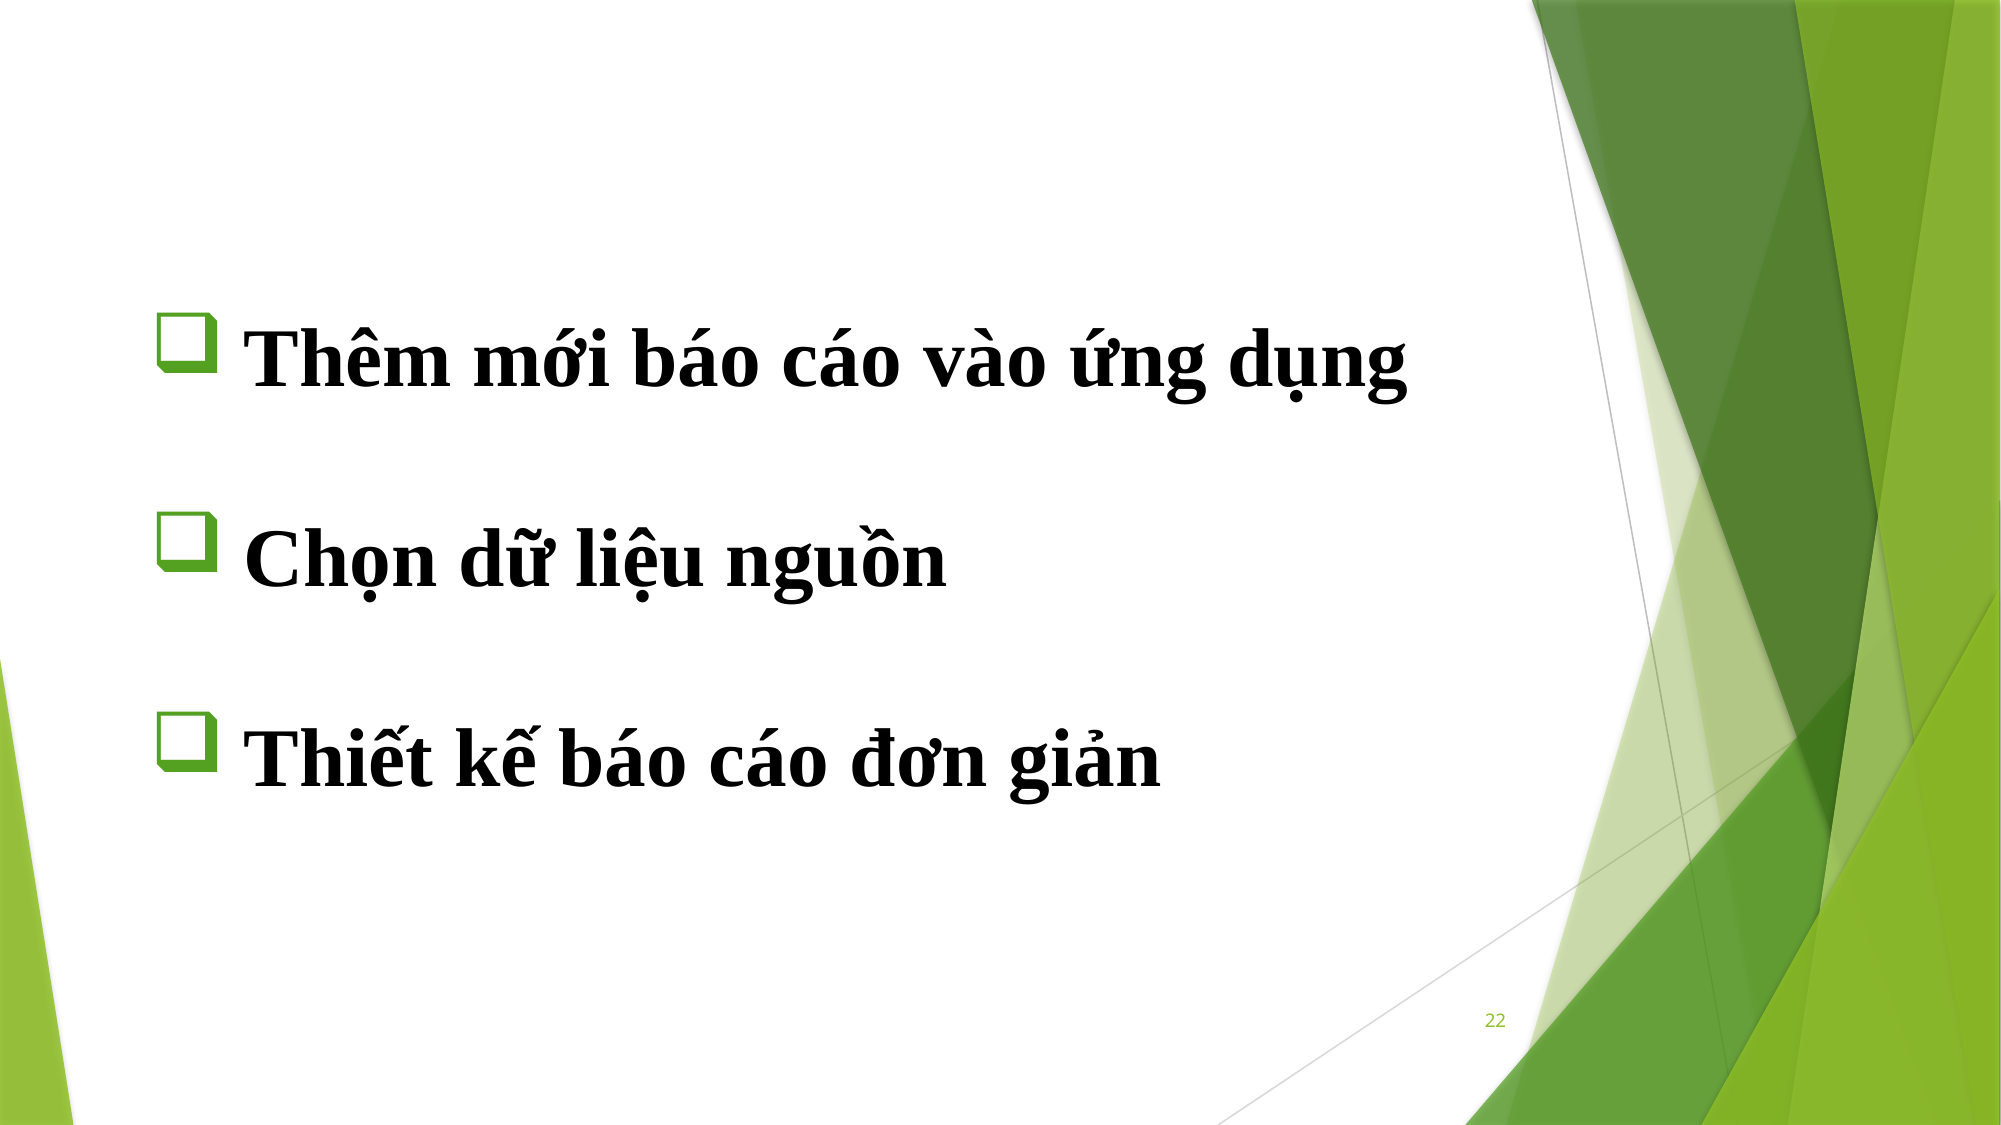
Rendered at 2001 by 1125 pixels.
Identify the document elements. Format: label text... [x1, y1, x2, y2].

slide_number 22 [1409, 991, 1522, 1051]
text_box Thêm mới báo cáo vào ứng dụng Chọn dữ liệu nguồn Thiết kế báo cáo đơn giản [135, 195, 1823, 811]
